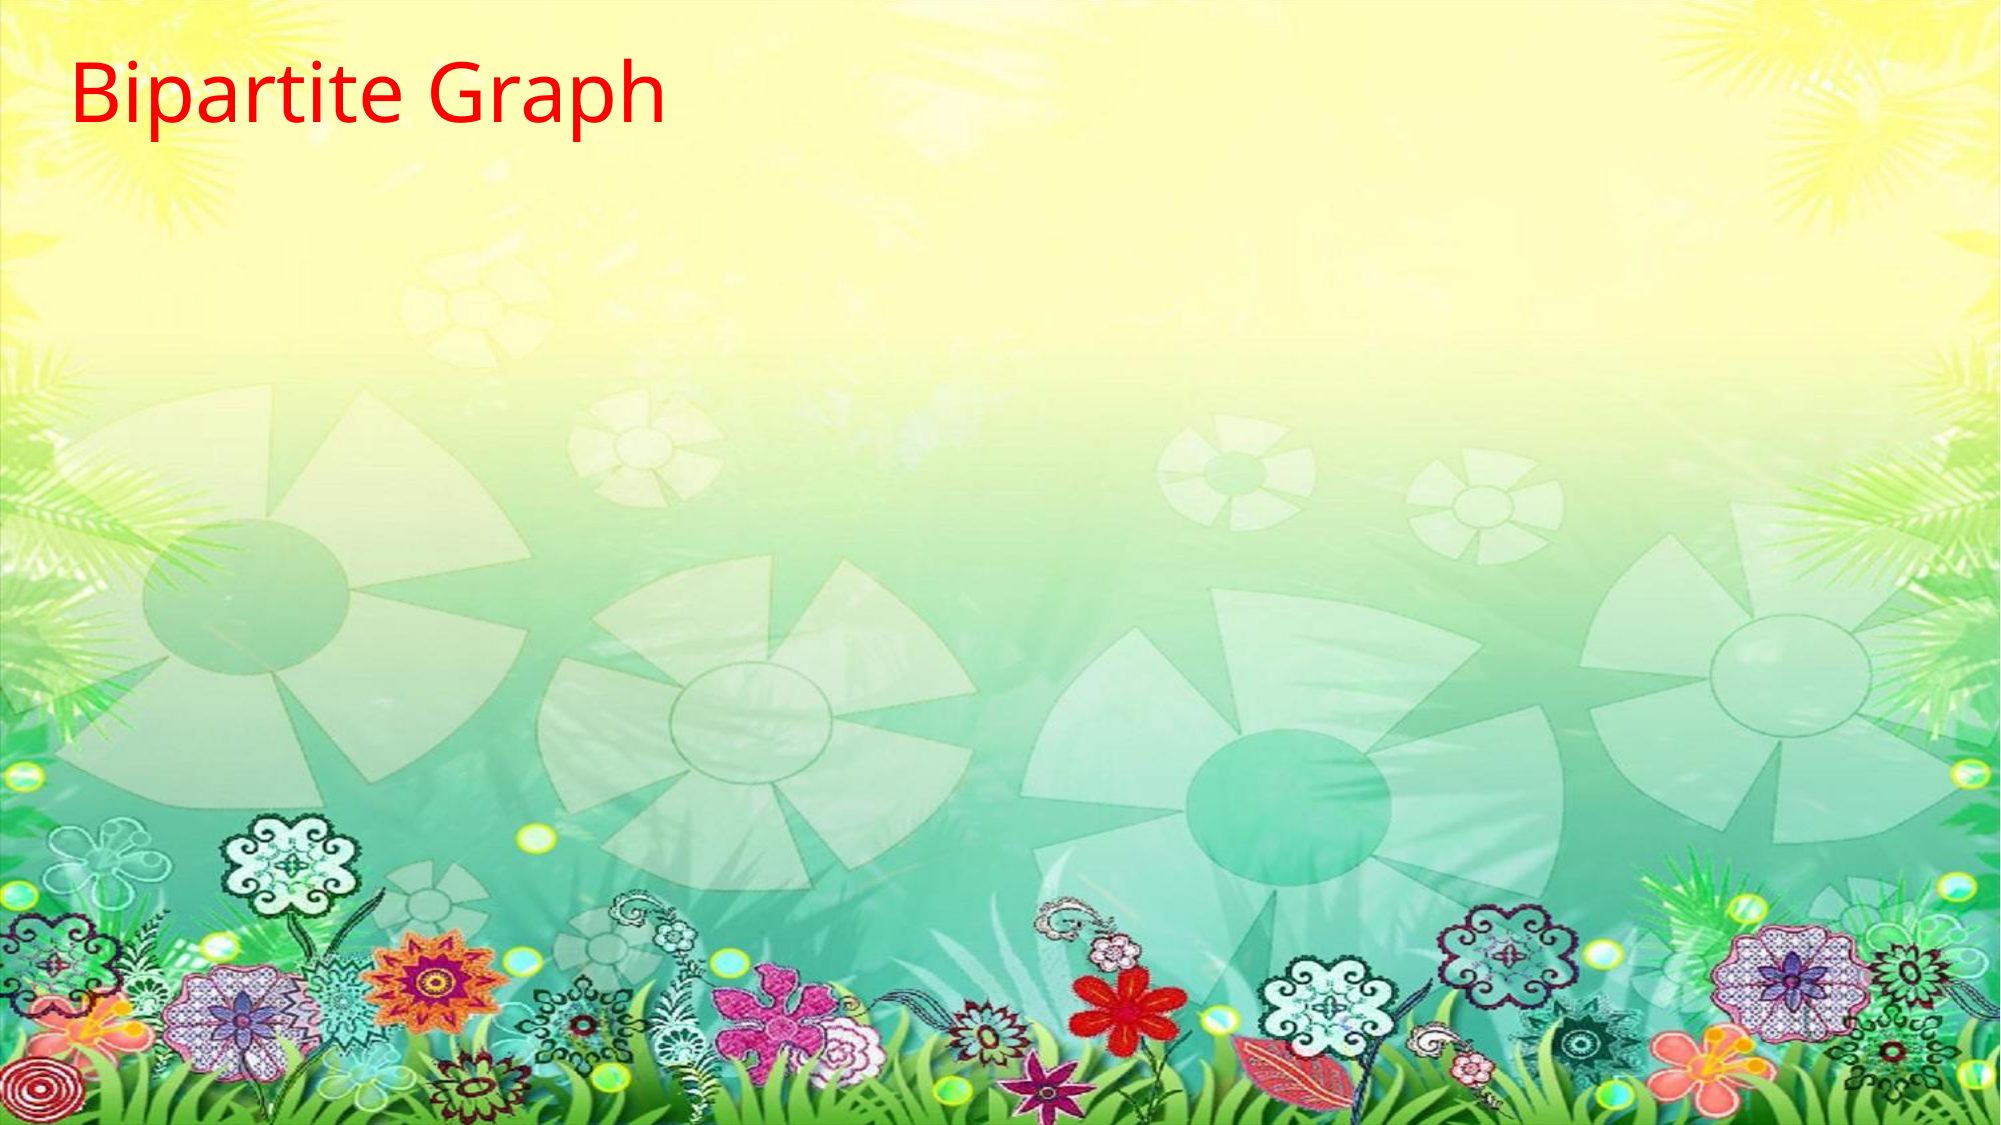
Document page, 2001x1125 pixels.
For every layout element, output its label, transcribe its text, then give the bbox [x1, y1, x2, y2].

text_box Bipartite Graph [54, 31, 1270, 147]
picture [0, 0, 2001, 1125]
